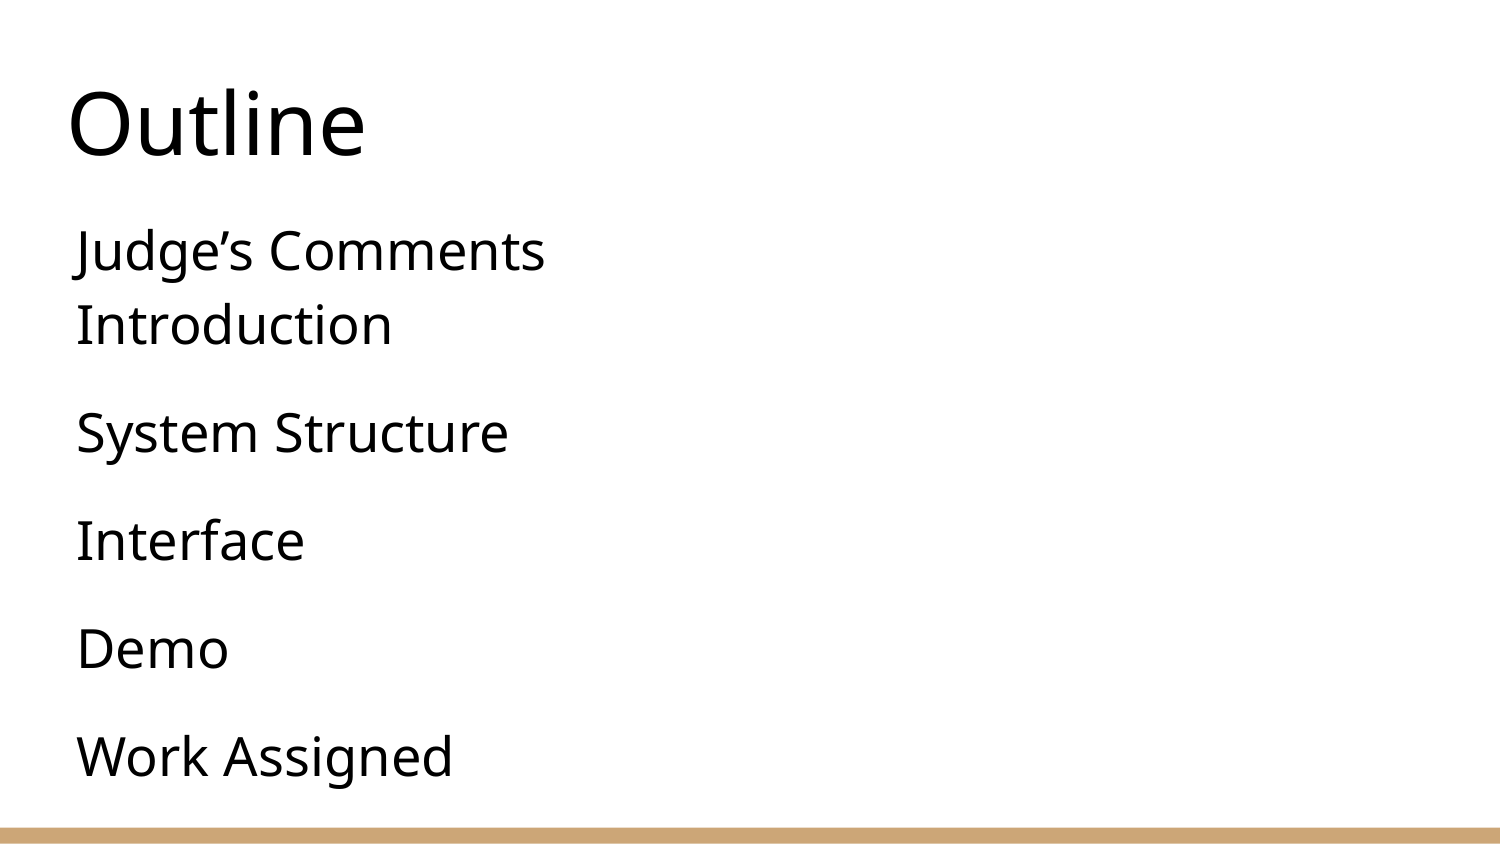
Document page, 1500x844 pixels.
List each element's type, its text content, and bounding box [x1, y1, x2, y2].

list Judge’s Comments Introduction System Structure Interface Demo Work Assigned [51, 200, 1449, 752]
title Outline [51, 51, 1449, 189]
